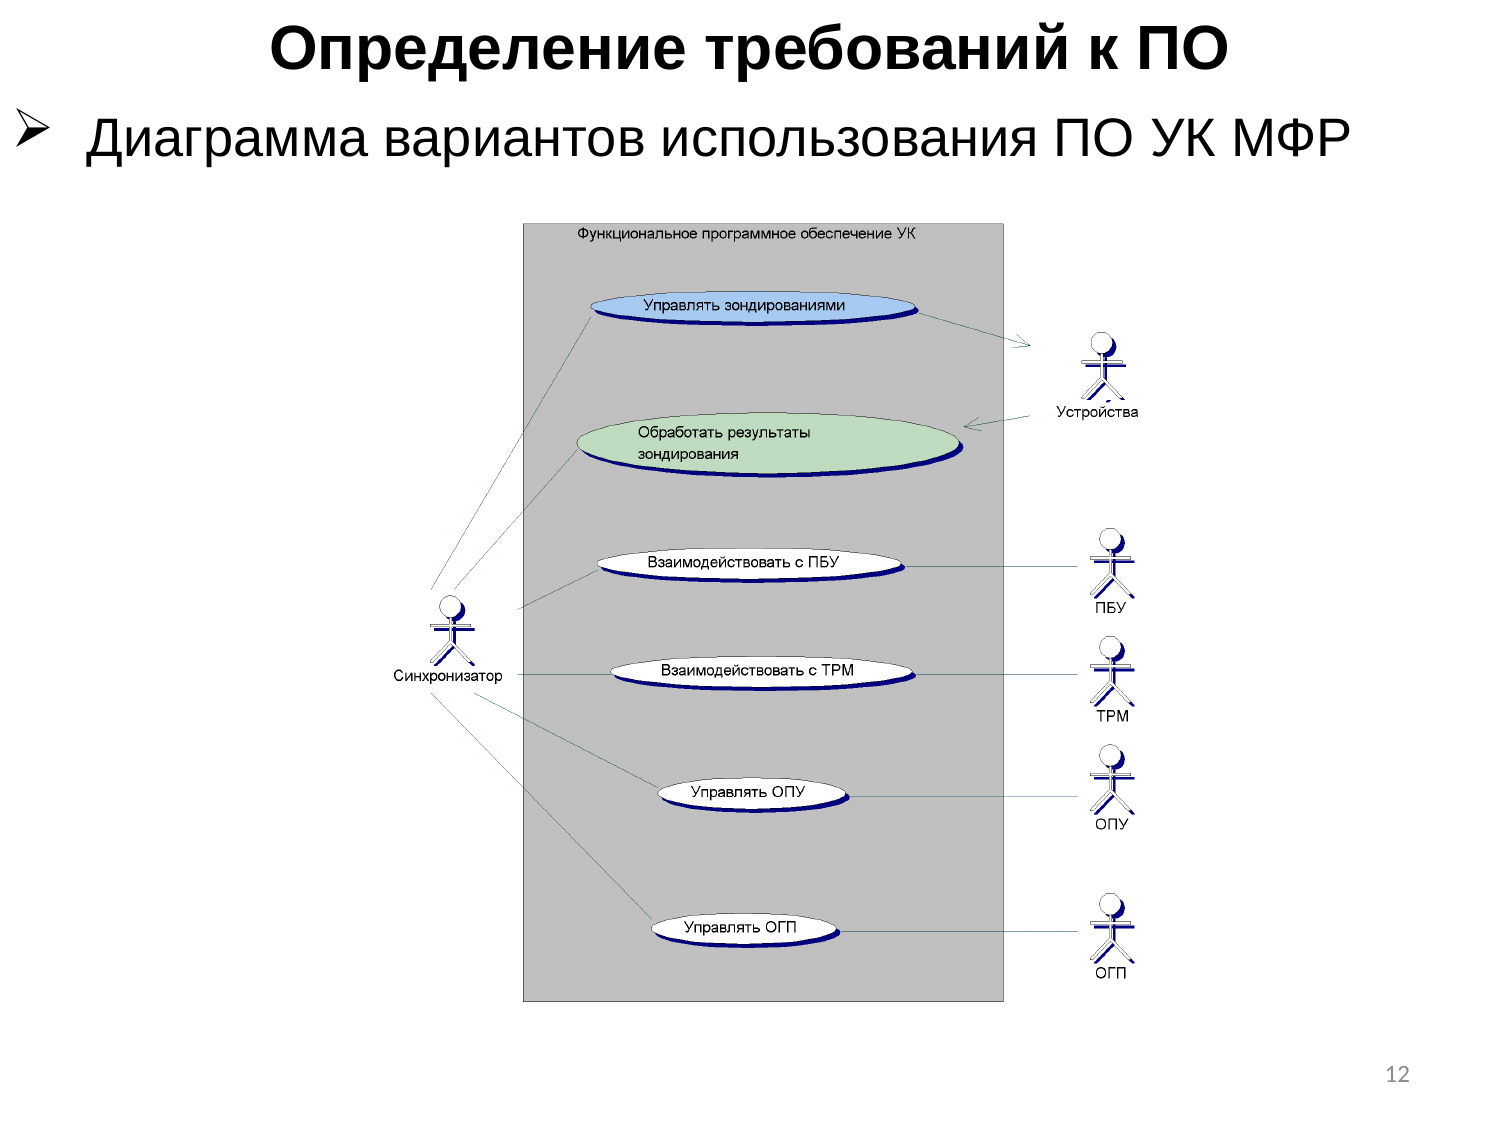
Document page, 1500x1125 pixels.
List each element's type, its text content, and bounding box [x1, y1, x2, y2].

text_box Определение требований к ПО [0, 0, 1500, 90]
picture [383, 219, 1183, 1007]
slide_number 12 [1074, 1042, 1425, 1103]
text_box Диаграмма вариантов использования ПО УК МФР [0, 90, 1497, 180]
